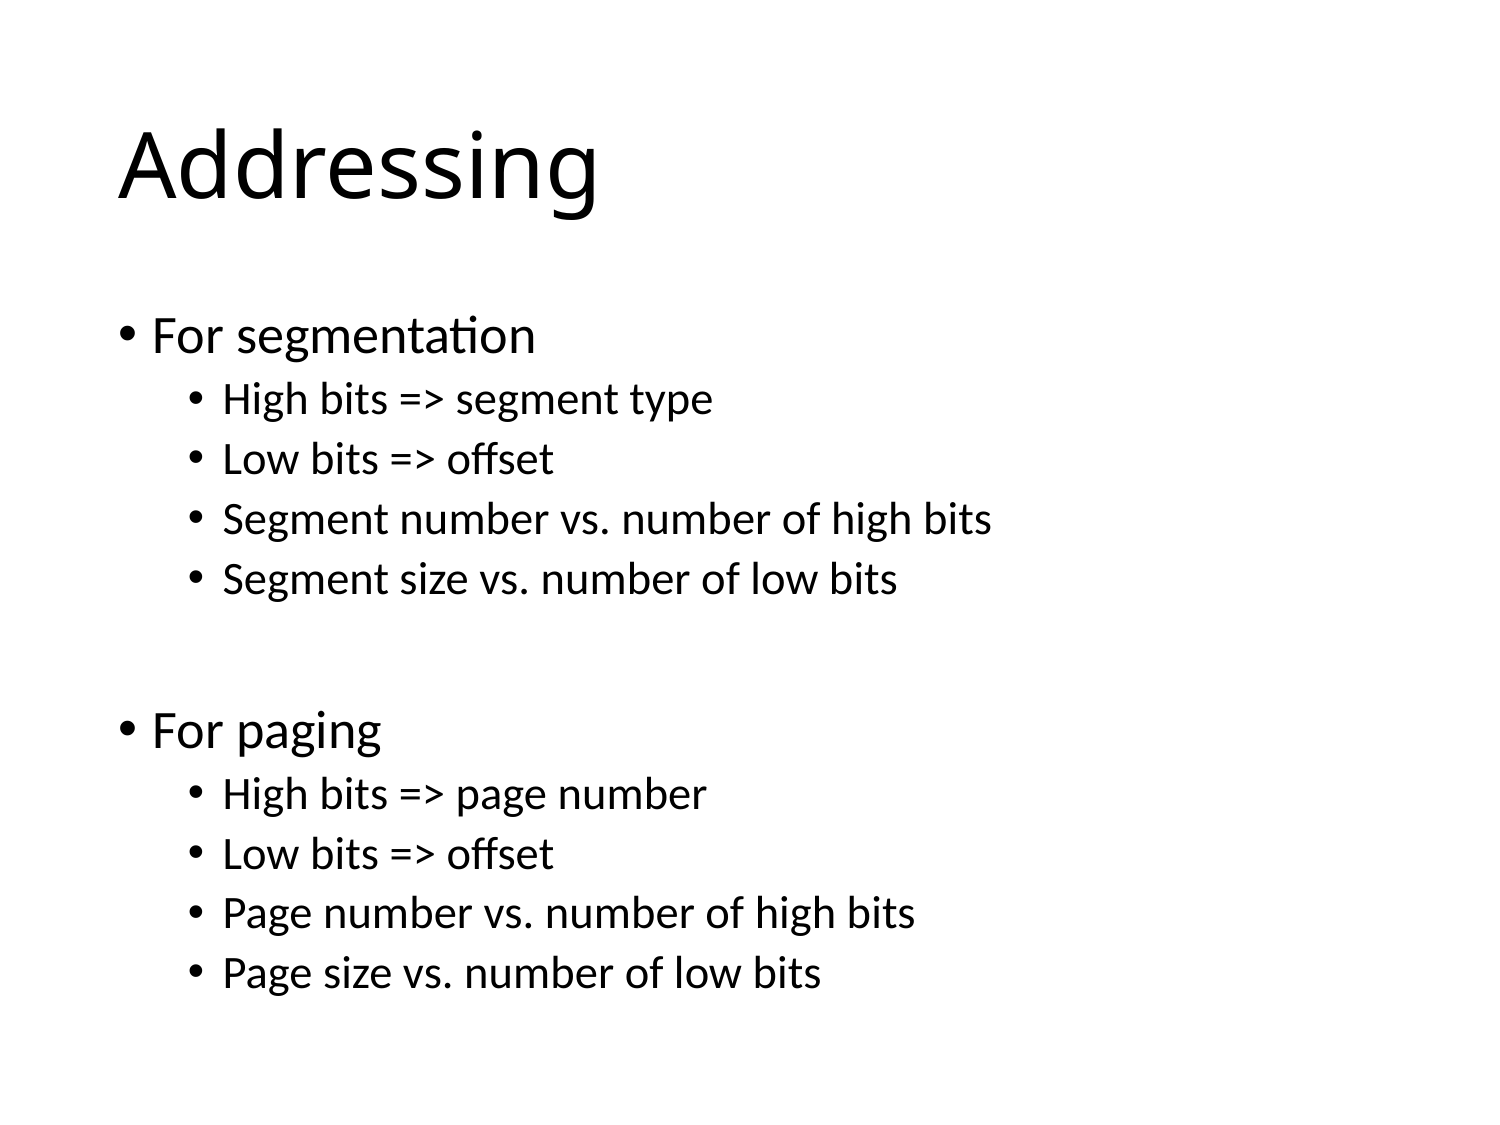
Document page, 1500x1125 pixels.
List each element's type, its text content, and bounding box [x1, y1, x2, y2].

list For segmentation High bits => segment type Low bits => offset Segment number vs. number of high bits Segment size vs. number of low bits For paging High bits => page number Low bits => offset Page number vs. number of high bits Page size vs. number of low bits [103, 299, 1397, 1014]
title Addressing [103, 59, 1397, 278]
